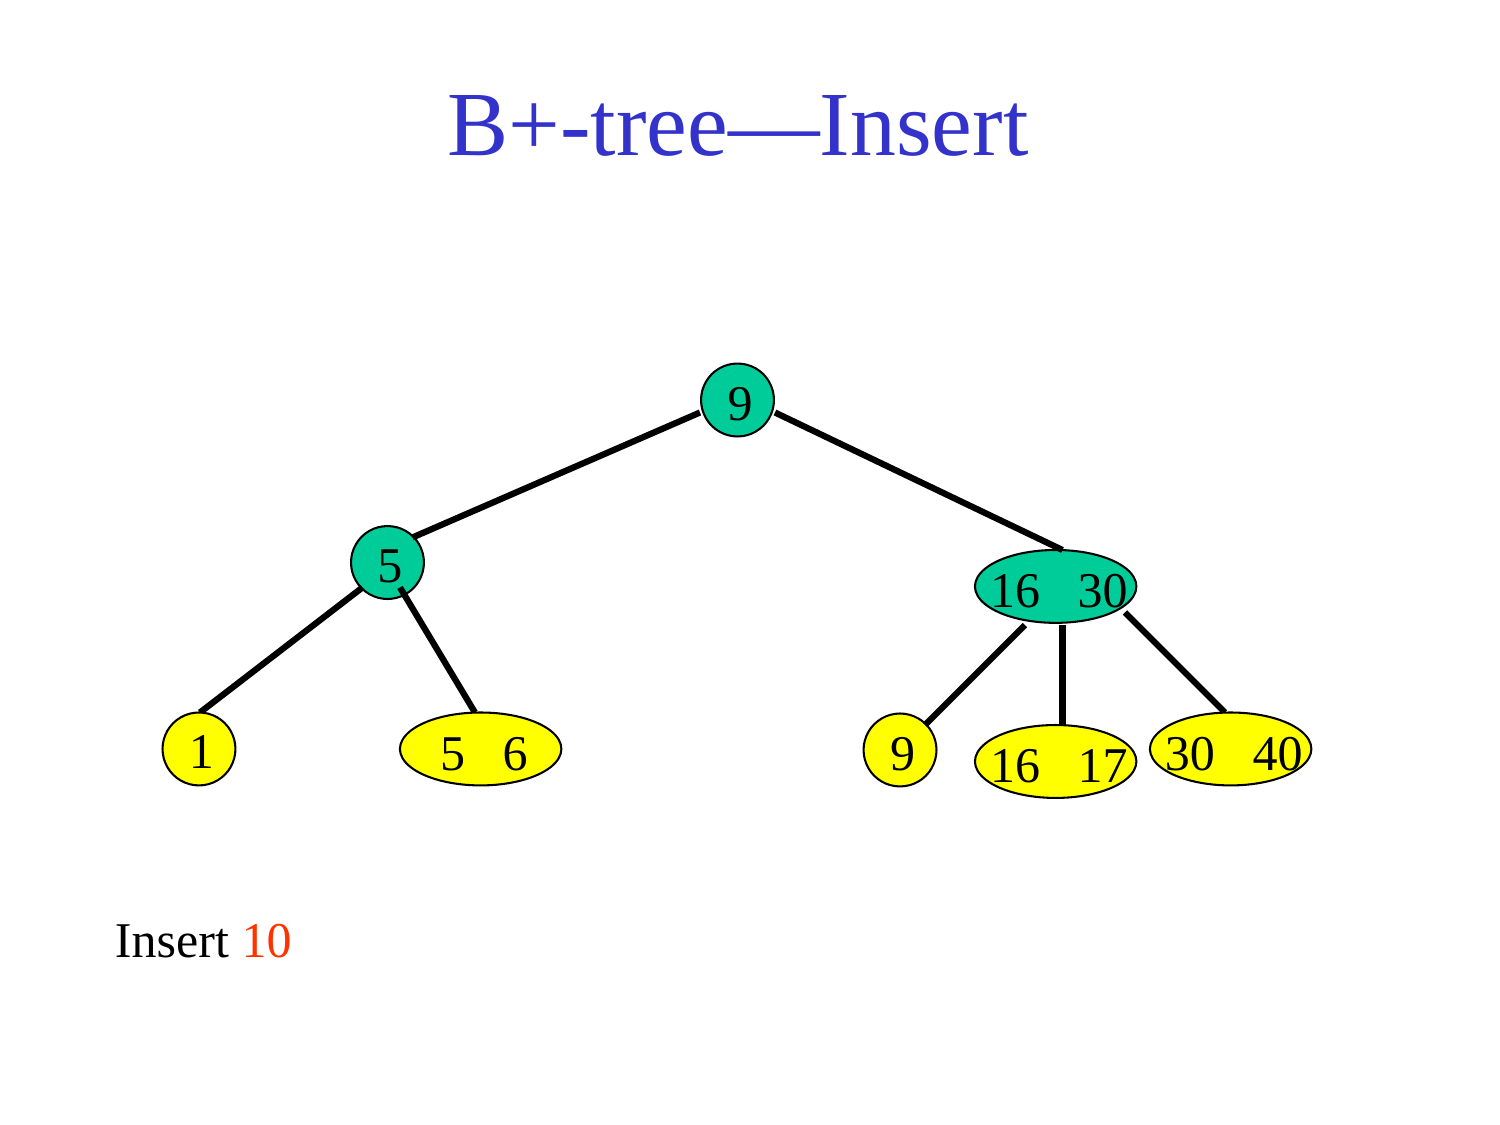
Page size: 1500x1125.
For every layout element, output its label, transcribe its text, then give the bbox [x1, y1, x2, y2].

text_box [399, 587, 476, 713]
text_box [199, 587, 363, 713]
text_box [351, 536, 362, 585]
text_box 9 [712, 362, 825, 438]
text_box 16 17 [974, 724, 1200, 800]
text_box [412, 412, 701, 538]
text_box 30 40 [1149, 712, 1375, 788]
text_box 16 30 [974, 549, 1200, 625]
text_box 5 6 [425, 712, 550, 788]
text_box [162, 723, 173, 775]
text_box [701, 373, 712, 427]
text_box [774, 412, 1063, 551]
title B+-tree—Insert [112, 24, 1388, 213]
text_box [863, 724, 874, 776]
text_box 5 [362, 524, 425, 600]
text_box 1 [173, 711, 237, 787]
text_box 9 [874, 712, 938, 788]
text_box [550, 730, 562, 768]
text_box [399, 722, 425, 776]
text_box Insert 10 [99, 899, 713, 975]
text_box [1124, 612, 1226, 713]
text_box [924, 624, 1026, 726]
